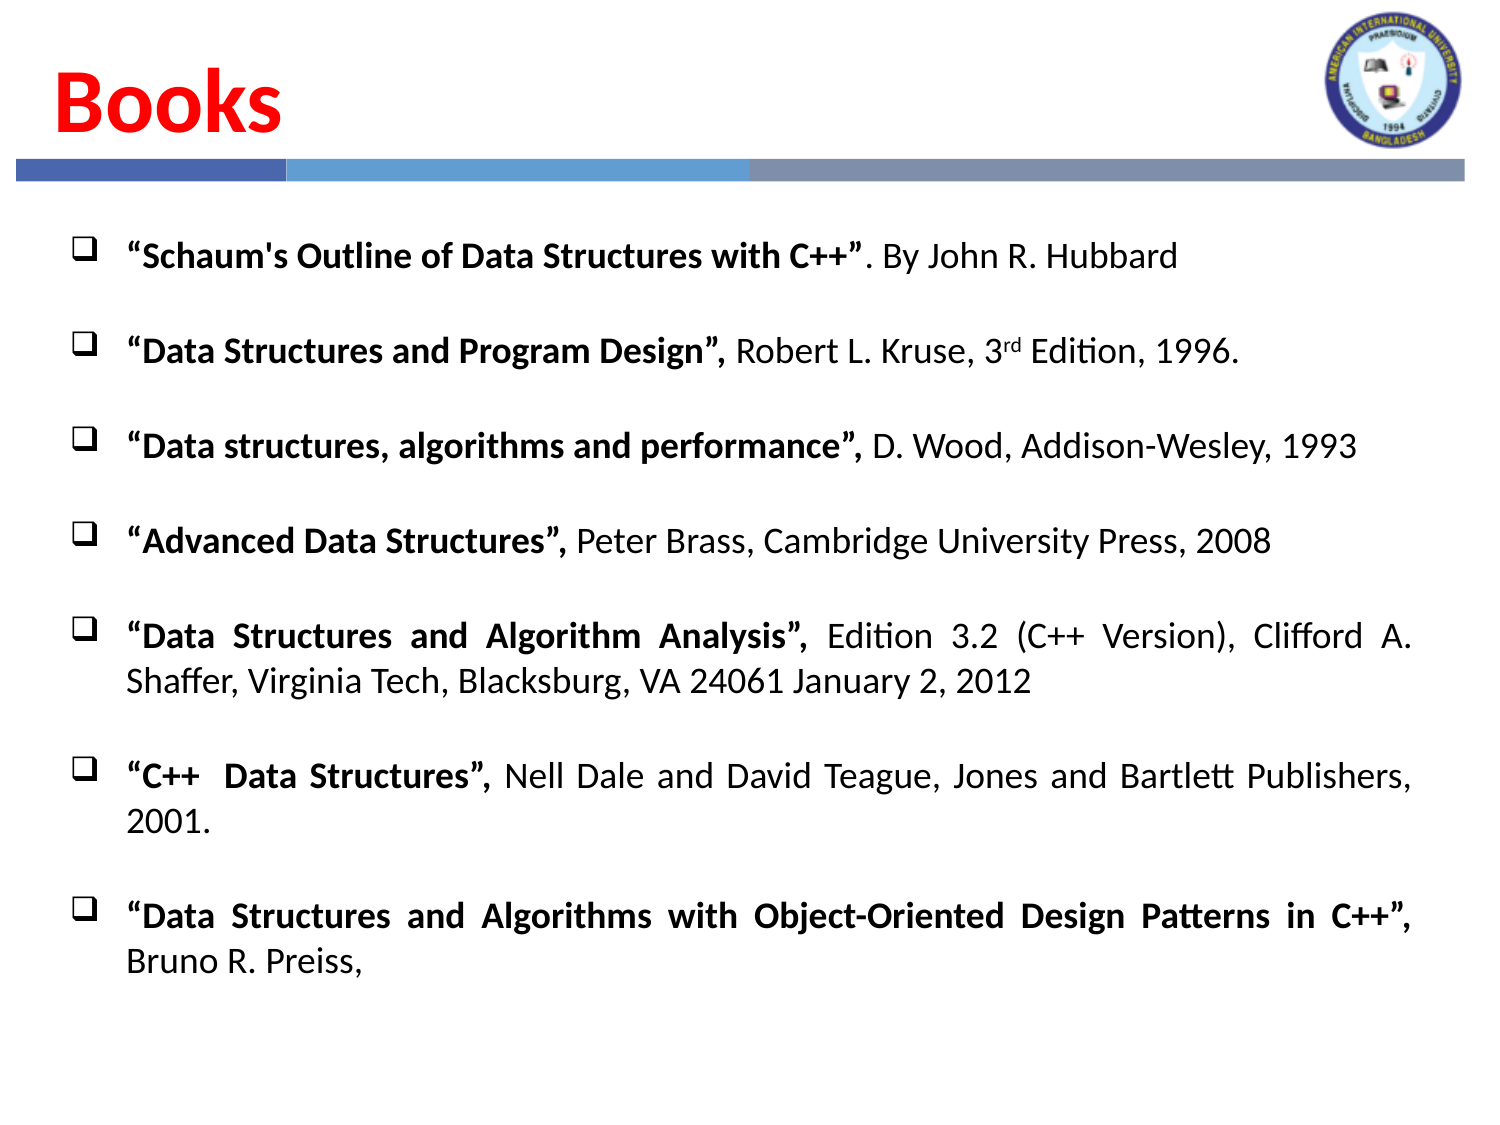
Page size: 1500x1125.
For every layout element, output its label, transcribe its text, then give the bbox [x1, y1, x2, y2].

picture [1322, 9, 1465, 152]
text_box Books [39, 33, 786, 188]
text_box “Schaum's Outline of Data Structures with C++”. By John R. Hubbard “Data Structures and Program Design”, Robert L. Kruse, 3rd Edition, 1996. “Data structures, algorithms and performance”, D. Wood, Addison-Wesley, 1993 “Advanced Data Structures”, Peter Brass, Cambridge University Press, 2008 “Data Structures and Algorithm Analysis”, Edition 3.2 (C++ Version), Clifford A. Shaffer, Virginia Tech, Blacksburg, VA 24061 January 2, 2012 “C++ Data Structures”, Nell Dale and David Teague, Jones and Bartlett Publishers, 2001. “Data Structures and Algorithms with Object-Oriented Design Patterns in C++”, Bruno R. Preiss, [55, 223, 1428, 1084]
